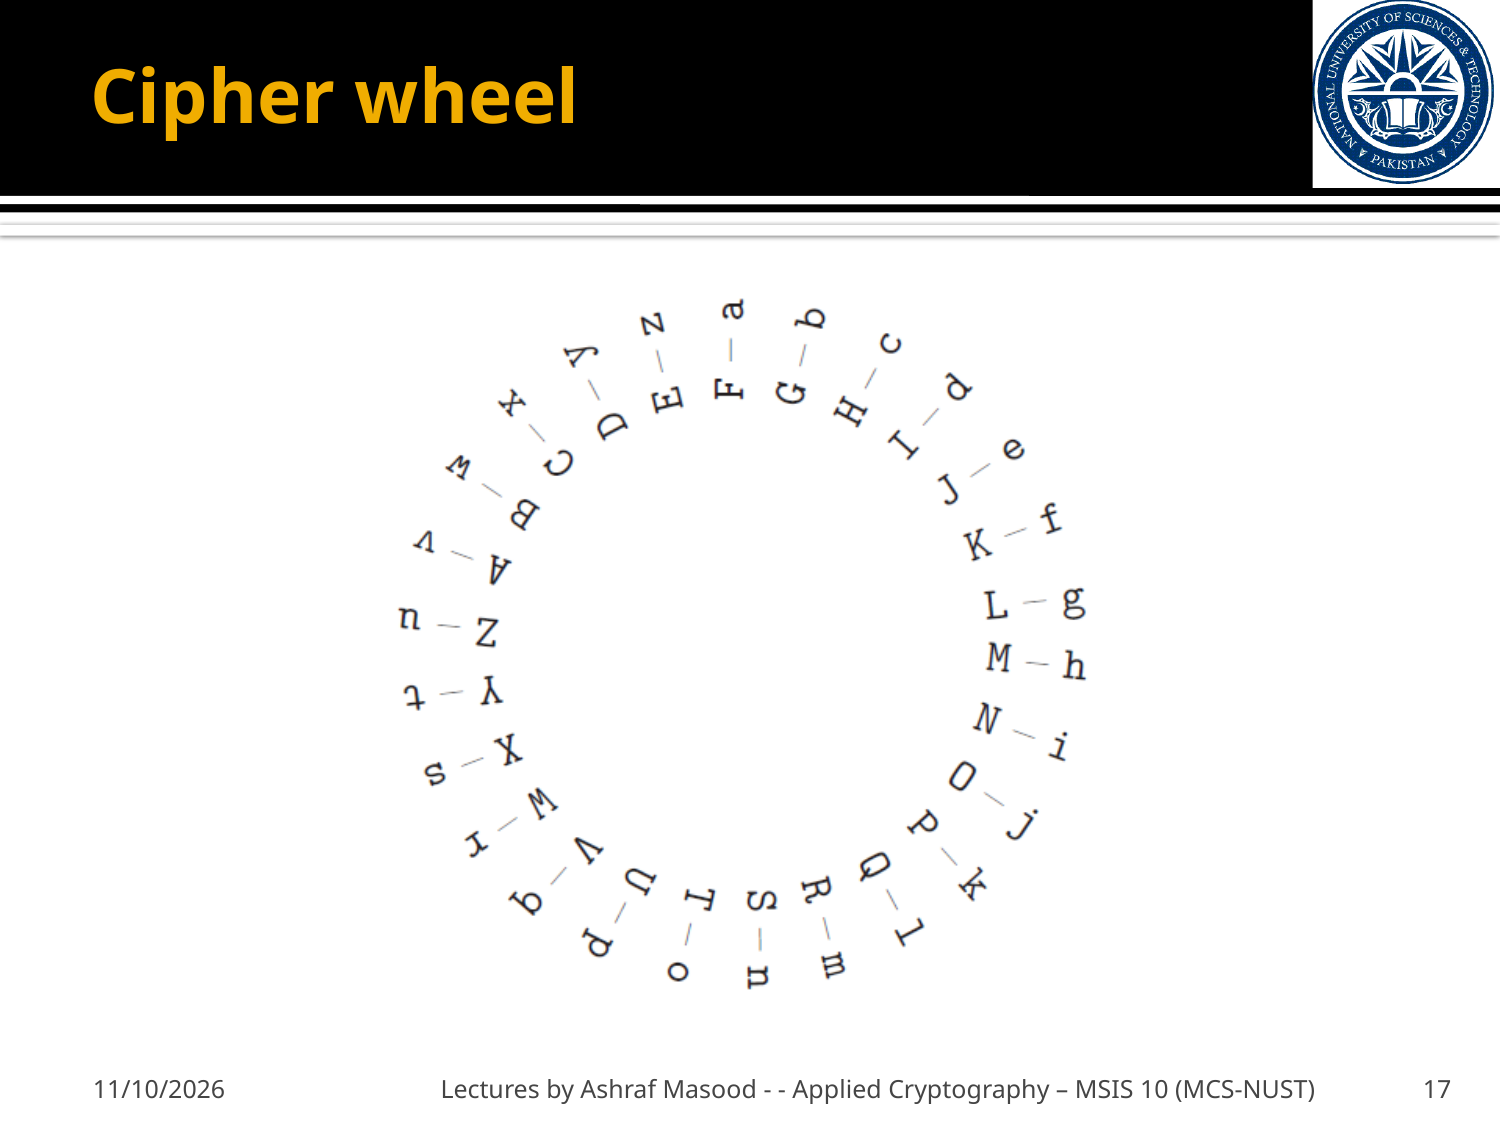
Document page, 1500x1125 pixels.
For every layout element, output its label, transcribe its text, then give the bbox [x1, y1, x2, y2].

picture [360, 285, 1139, 1013]
footer Lectures by Ashraf Masood - - Applied Cryptography – MSIS 10 (MCS-NUST) [433, 1062, 1337, 1108]
picture [1312, 0, 1500, 188]
title Cipher wheel [75, 12, 1313, 175]
slide_number 17 [1345, 1062, 1467, 1108]
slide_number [75, 1062, 425, 1108]
